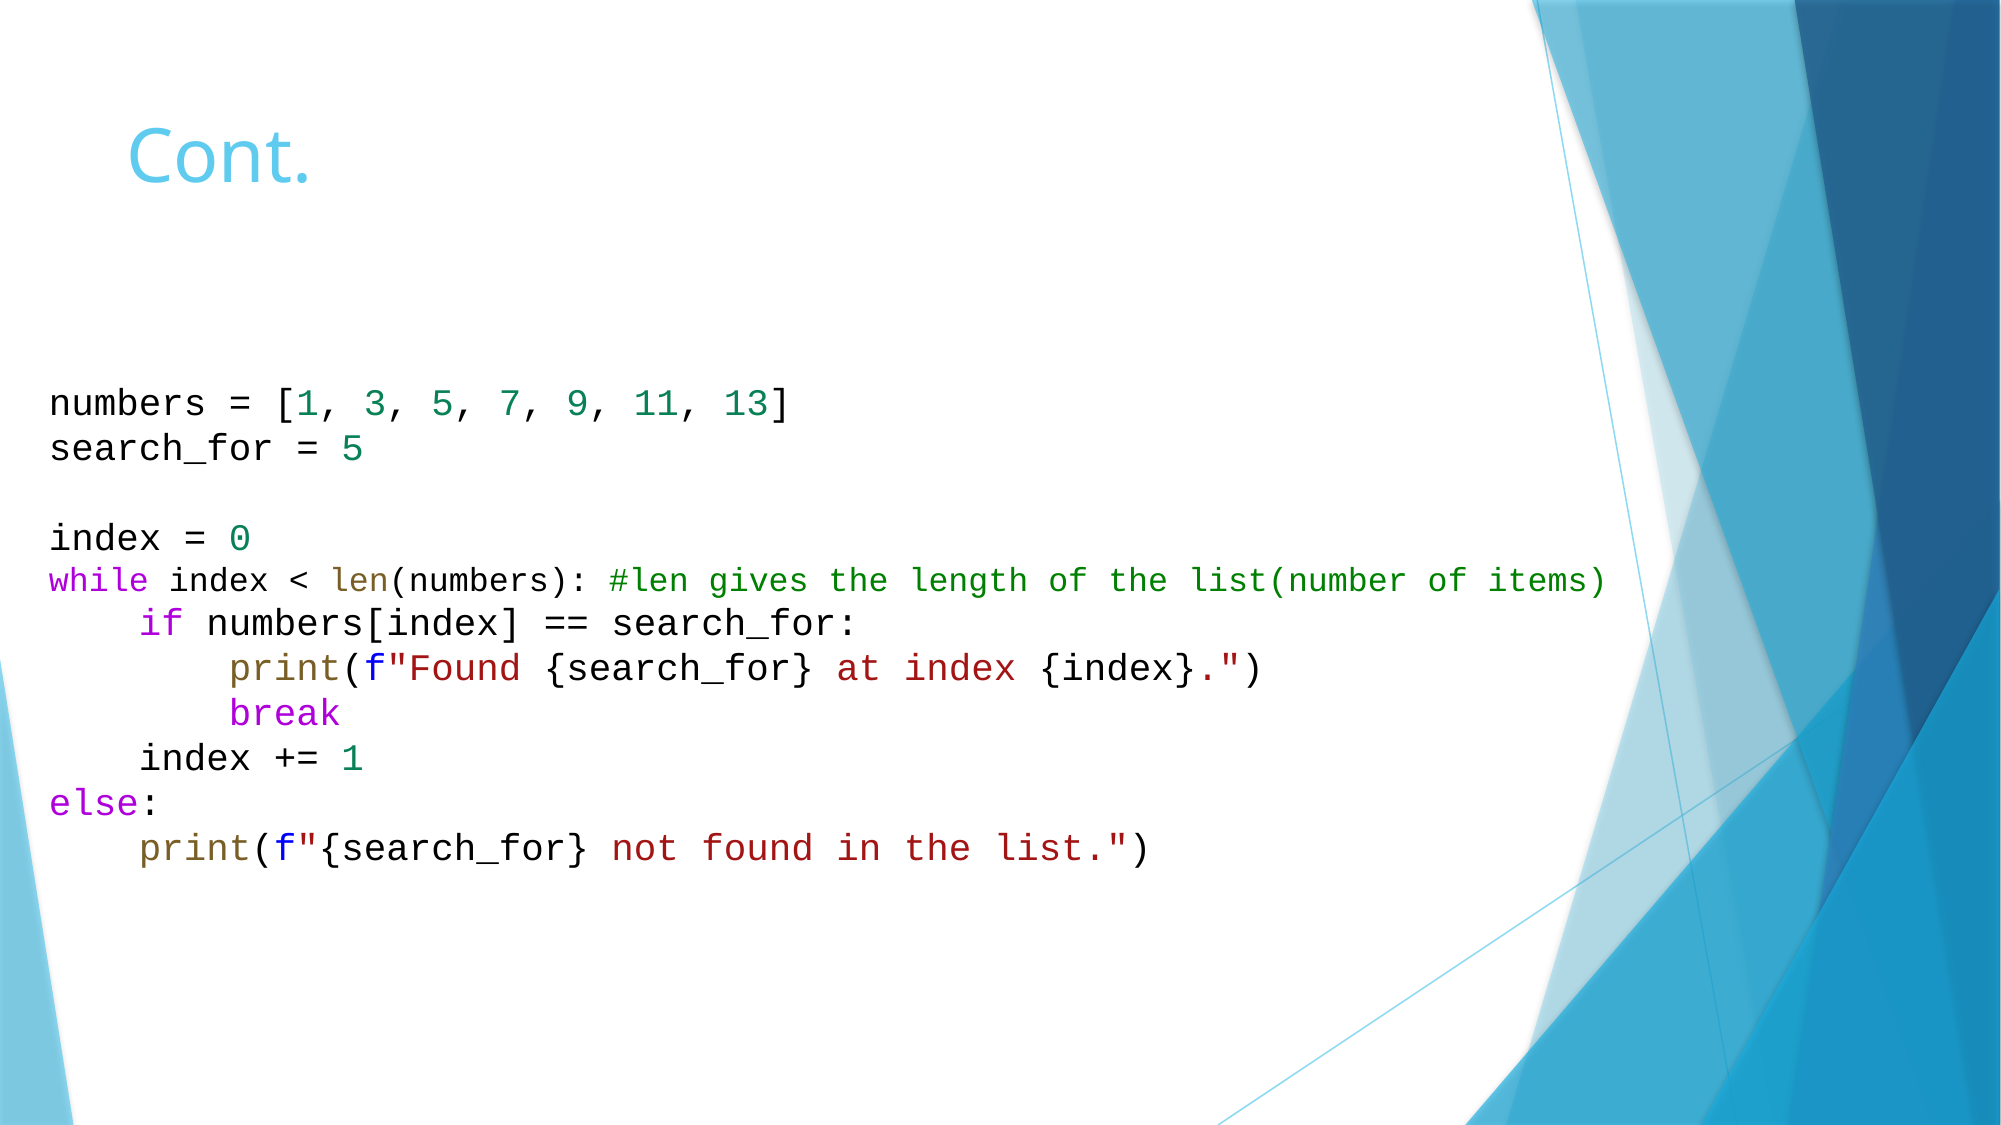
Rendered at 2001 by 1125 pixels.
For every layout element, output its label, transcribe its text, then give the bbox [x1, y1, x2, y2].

title Cont. [111, 99, 1522, 317]
text_box numbers = [1, 3, 5, 7, 9, 11, 13] search_for = 5 index = 0 while index < len(numbers): #len gives the length of the list(number of items) if numbers[index] == search_for: print(f"Found {search_for} at index {index}.") break index += 1 else: print(f"{search_for} not found in the list.") [34, 370, 1966, 966]
